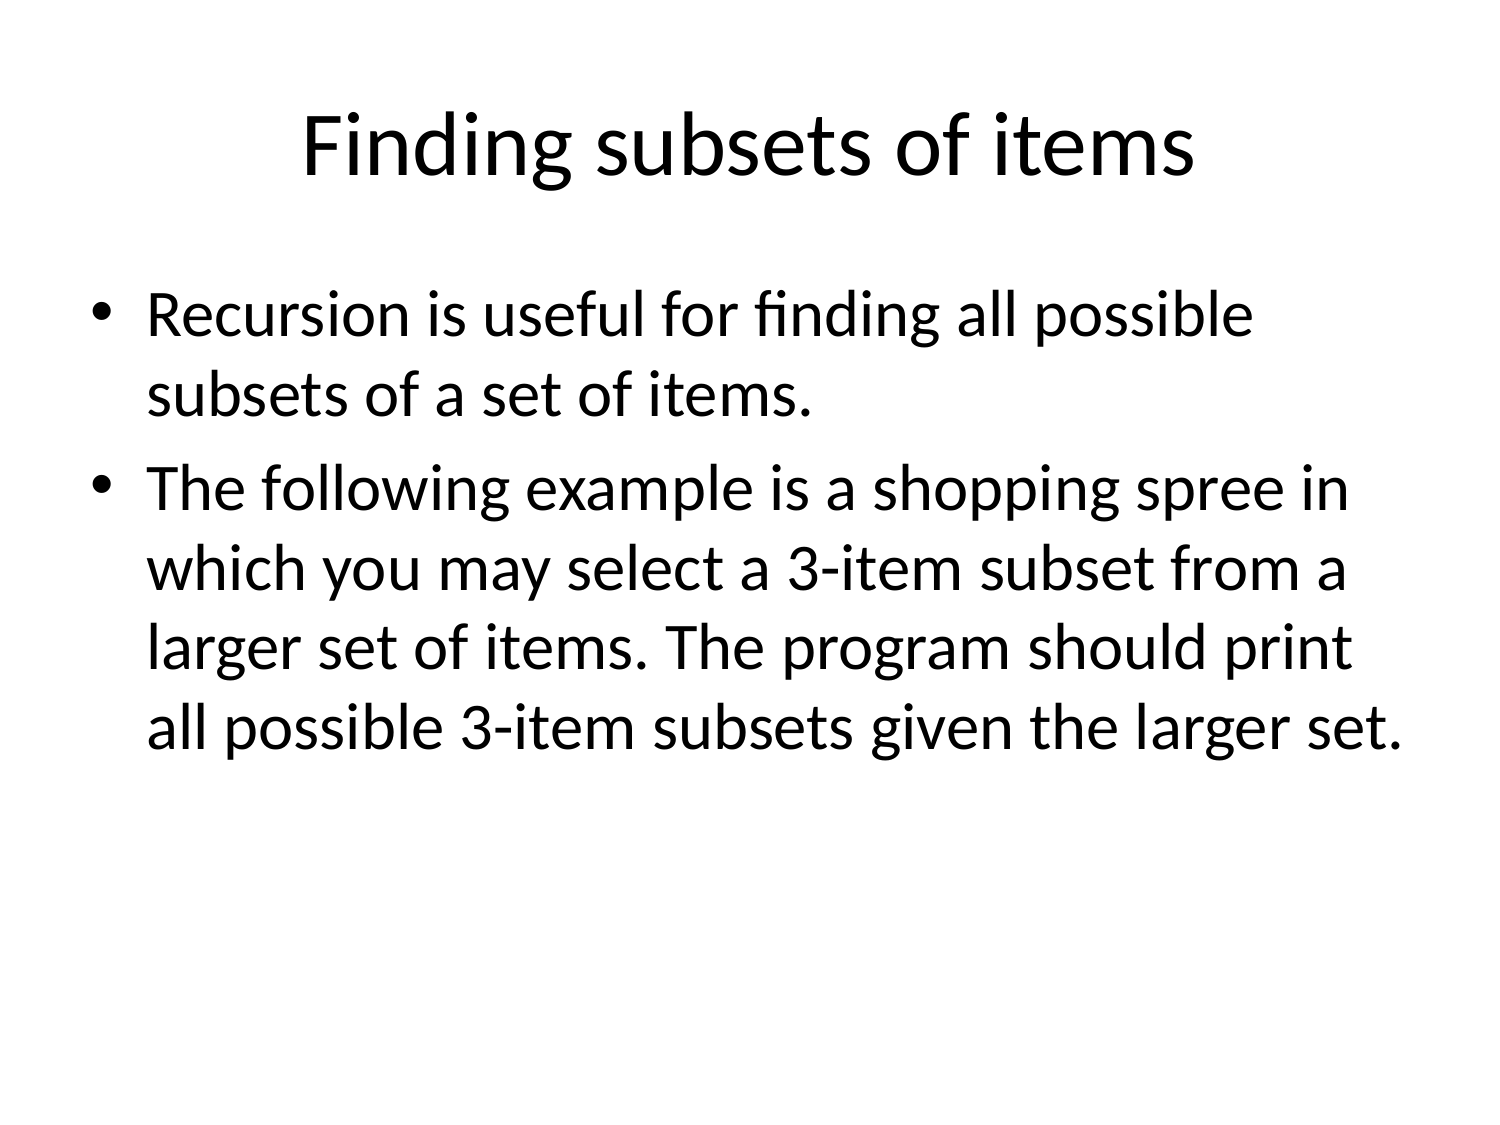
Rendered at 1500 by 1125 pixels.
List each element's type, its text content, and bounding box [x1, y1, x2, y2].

list Recursion is useful for finding all possible subsets of a set of items. The following example is a shopping spree in which you may select a 3-item subset from a larger set of items. The program should print all possible 3-item subsets given the larger set. [75, 262, 1425, 1005]
title Finding subsets of items [75, 45, 1425, 233]
